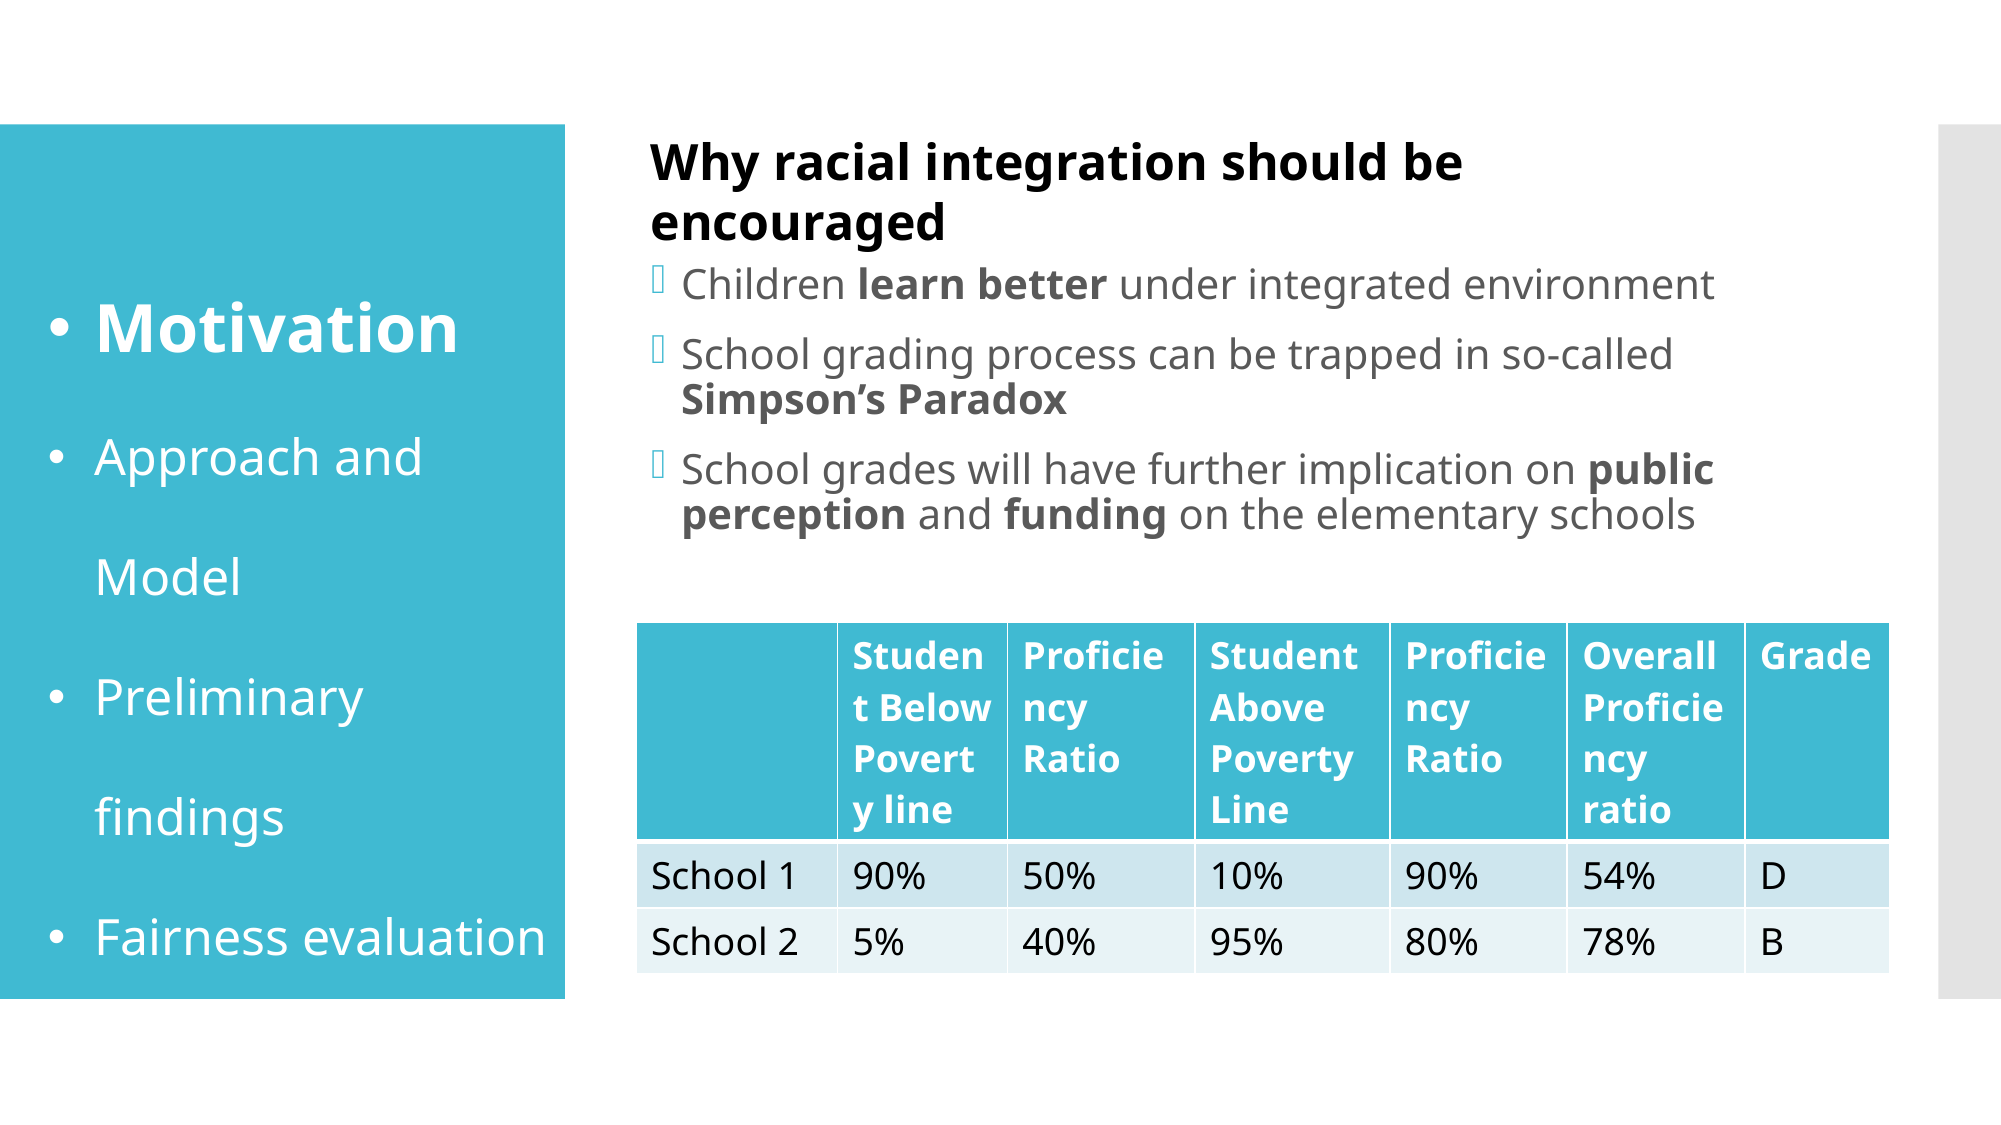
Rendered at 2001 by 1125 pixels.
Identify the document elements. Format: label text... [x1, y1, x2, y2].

table_cell 10% [1196, 844, 1389, 907]
table_header Grade [1746, 623, 1889, 839]
table_header Student Below Poverty line [838, 623, 1007, 839]
table_cell School 1 [637, 844, 837, 907]
table_cell 90% [838, 844, 1007, 907]
table_cell 5% [838, 909, 1007, 973]
table_cell School 2 [637, 909, 837, 973]
table_cell D [1746, 844, 1889, 907]
table_cell 50% [1008, 844, 1194, 907]
table_header [637, 623, 837, 839]
table_cell 90% [1391, 844, 1566, 907]
table_cell 54% [1568, 844, 1744, 907]
table_header Overall Proficiency ratio [1568, 623, 1744, 839]
table_cell 95% [1196, 909, 1389, 973]
table_cell 40% [1008, 909, 1194, 973]
table_header Student Above Poverty Line [1196, 623, 1389, 839]
table_header Proficiency Ratio [1391, 623, 1566, 839]
list Children learn better under integrated environment School grading process can be trapped in so-called Simpson’s Paradox School grades will have further implication on public perception and funding on the elementary schools [636, 38, 1837, 622]
table_cell 80% [1391, 909, 1566, 973]
table_cell 78% [1568, 909, 1744, 973]
table_cell B [1746, 909, 1889, 973]
text_box Why racial integration should be encouraged [636, 122, 1759, 258]
table_header Proficiency Ratio [1008, 623, 1194, 839]
text_box Motivation Approach and Model Preliminary findings Fairness evaluation [33, 198, 581, 1125]
